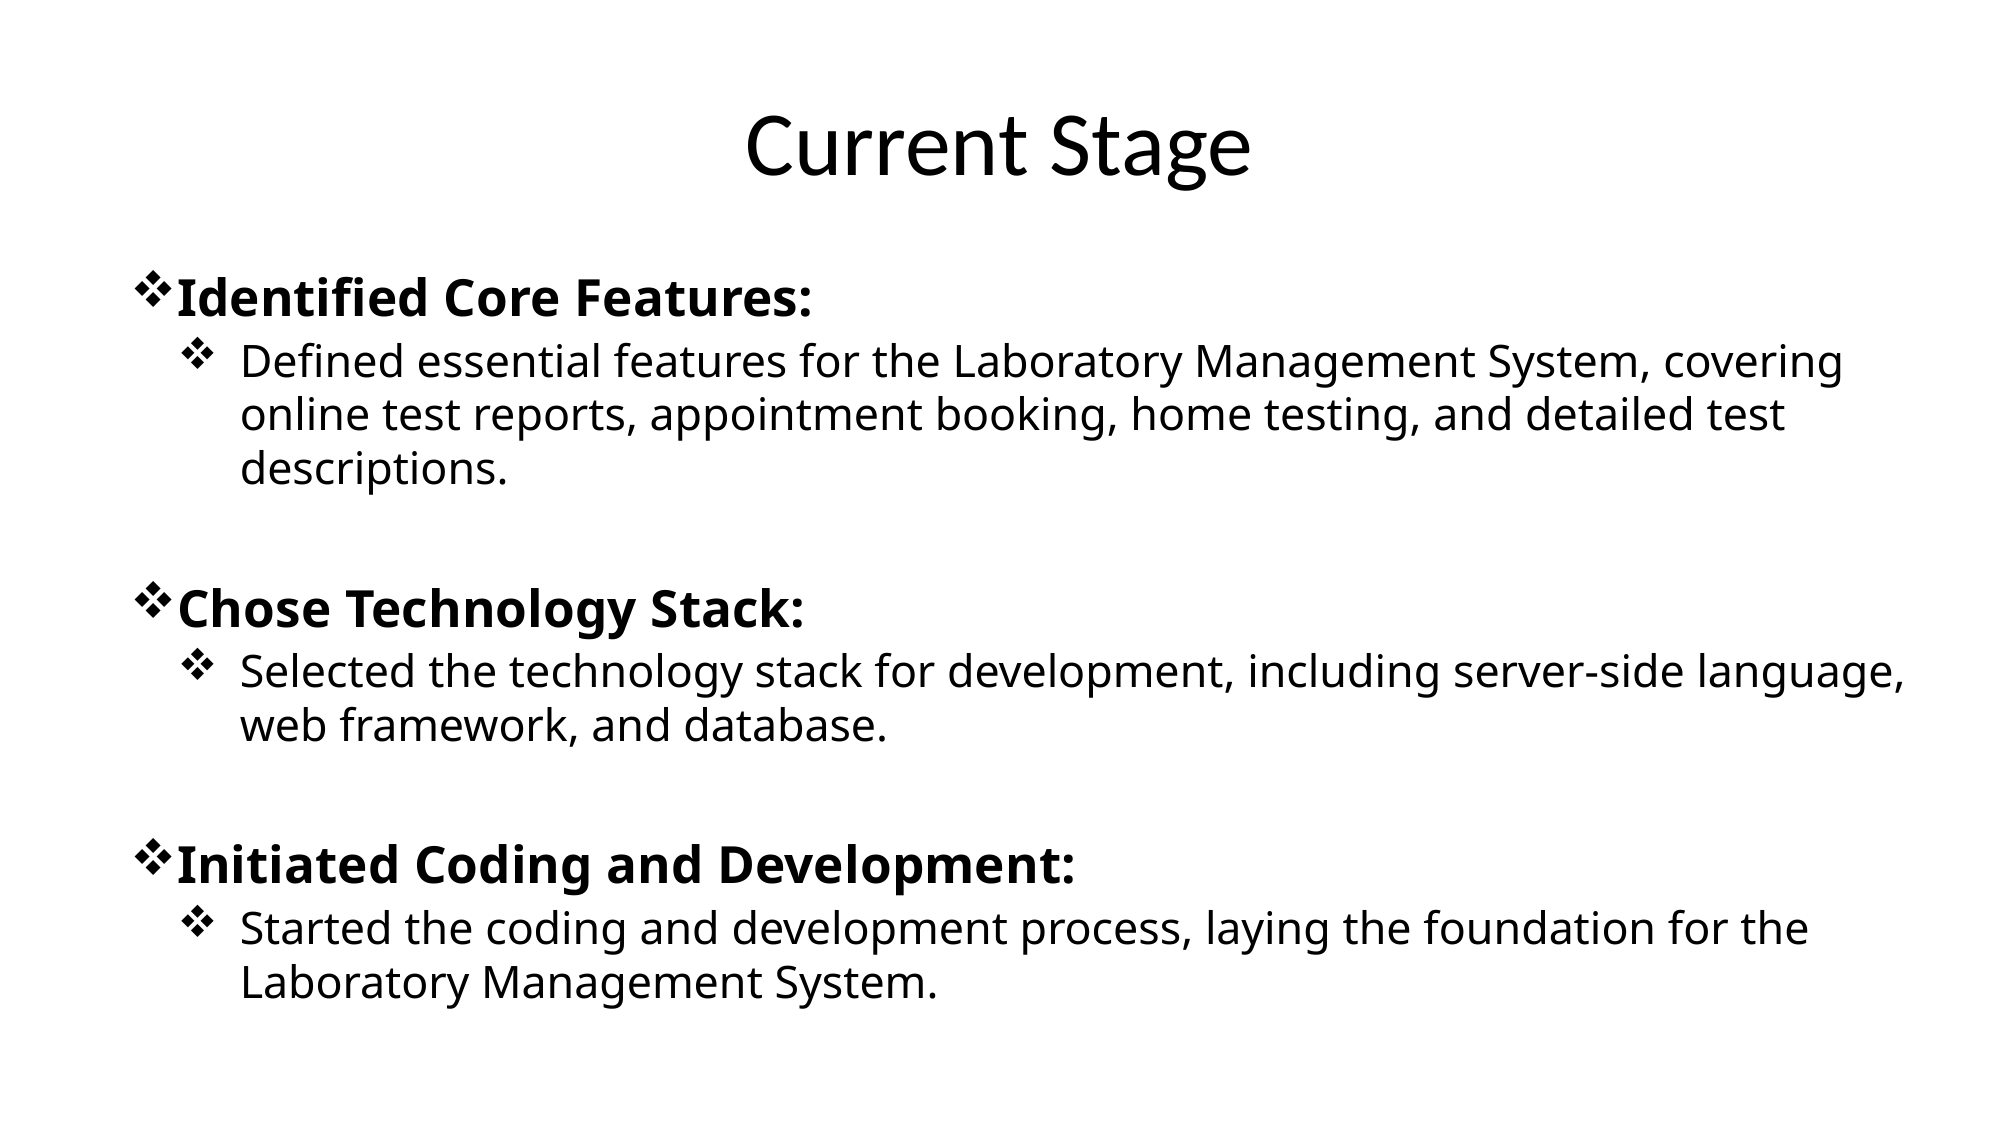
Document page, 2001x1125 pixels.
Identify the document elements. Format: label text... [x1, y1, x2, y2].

list Identified Core Features: Defined essential features for the Laboratory Management System, covering online test reports, appointment booking, home testing, and detailed test descriptions. Chose Technology Stack: Selected the technology stack for development, including server-side language, web framework, and database. Initiated Coding and Development: Started the coding and development process, laying the foundation for the Laboratory Management System. [99, 257, 1953, 1025]
title Current Stage [99, 45, 1900, 233]
